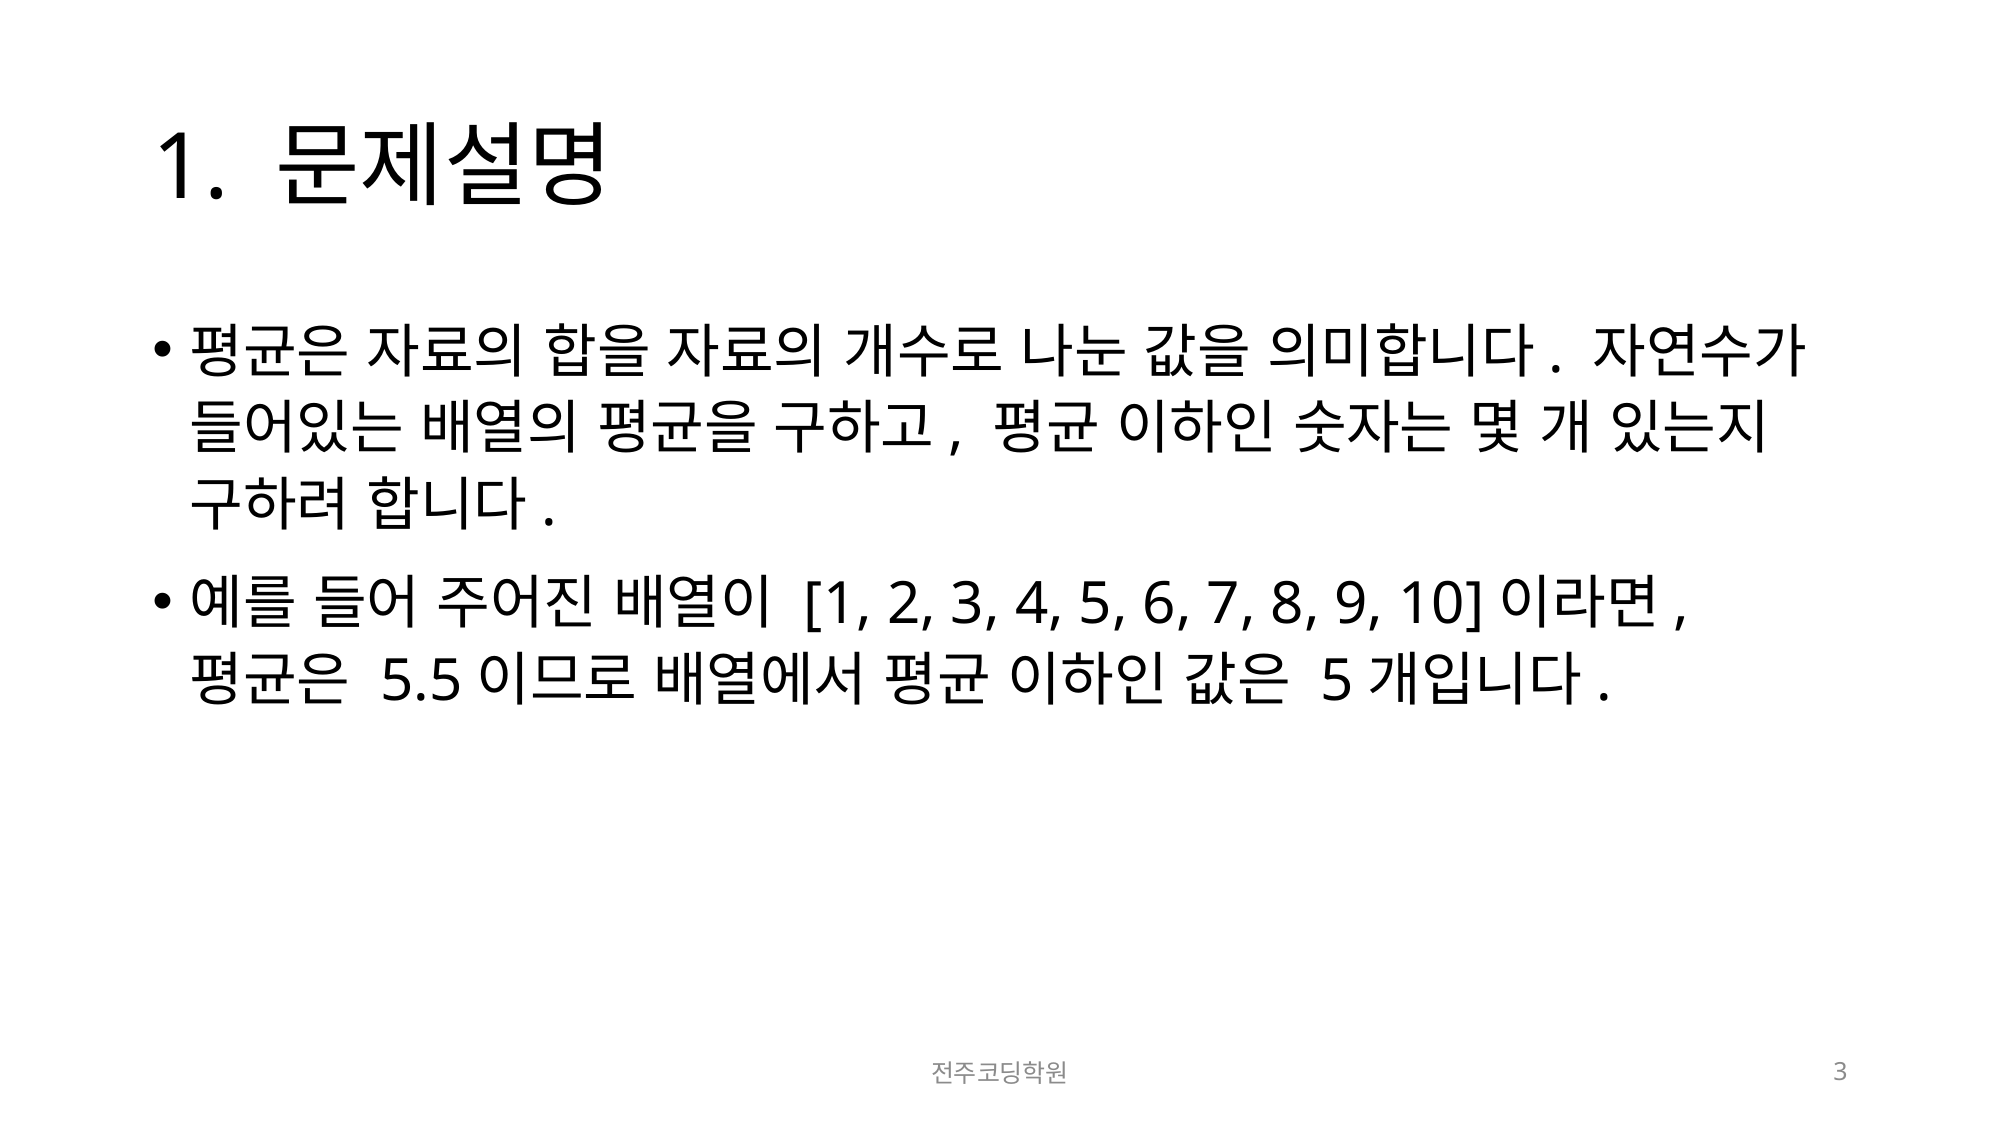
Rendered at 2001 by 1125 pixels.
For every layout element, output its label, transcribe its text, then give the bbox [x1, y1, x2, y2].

title 1. 문제설명 [137, 59, 1863, 278]
footer 전주코딩학원 [662, 1042, 1338, 1103]
slide_number 3 [1412, 1042, 1863, 1103]
list 평균은 자료의 합을 자료의 개수로 나눈 값을 의미합니다. 자연수가 들어있는 배열의 평균을 구하고, 평균 이하인 숫자는 몇 개 있는지 구하려 합니다. 예를 들어 주어진 배열이 [1, 2, 3, 4, 5, 6, 7, 8, 9, 10]이라면, 평균은 5.5이므로 배열에서 평균 이하인 값은 5개입니다. [137, 299, 1863, 1047]
